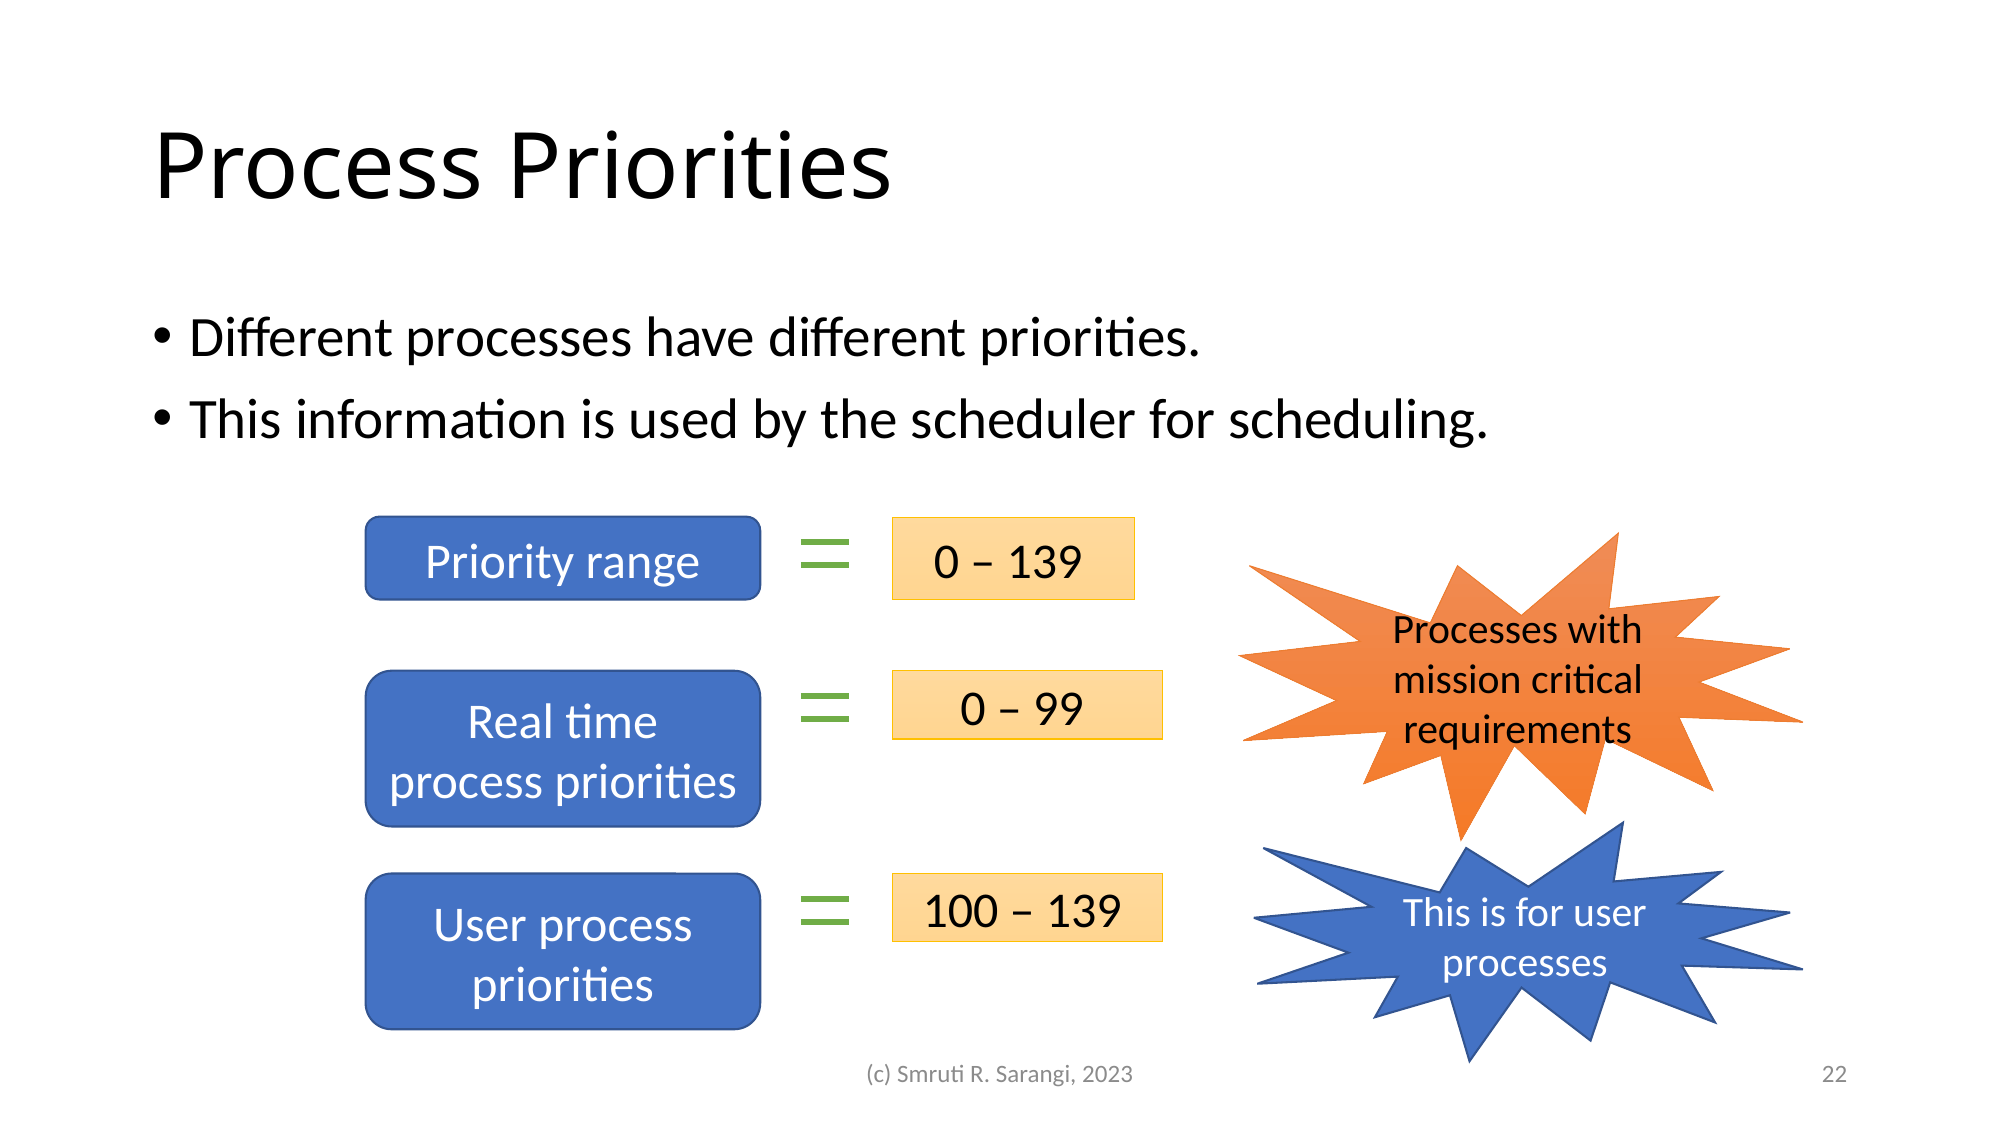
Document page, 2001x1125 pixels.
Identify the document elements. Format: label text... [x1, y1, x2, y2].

text_box Processes with mission critical requirements [1237, 531, 1804, 842]
text_box Priority range [364, 515, 762, 601]
text_box This is for user processes [1253, 820, 1804, 1042]
text_box 100 – 139 [892, 873, 1163, 942]
text_box User process priorities [364, 872, 762, 1031]
text_box 0 – 99 [892, 670, 1163, 740]
text_box Real time process priorities [364, 669, 762, 828]
list Different processes have different priorities. This information is used by the scheduler for scheduling. [137, 299, 1863, 459]
title Process Priorities [137, 59, 1863, 278]
text_box 0 – 139 [892, 517, 1135, 600]
slide_number 22 [1412, 1042, 1863, 1103]
footer (c) Smruti R. Sarangi, 2023 [662, 1042, 1338, 1103]
